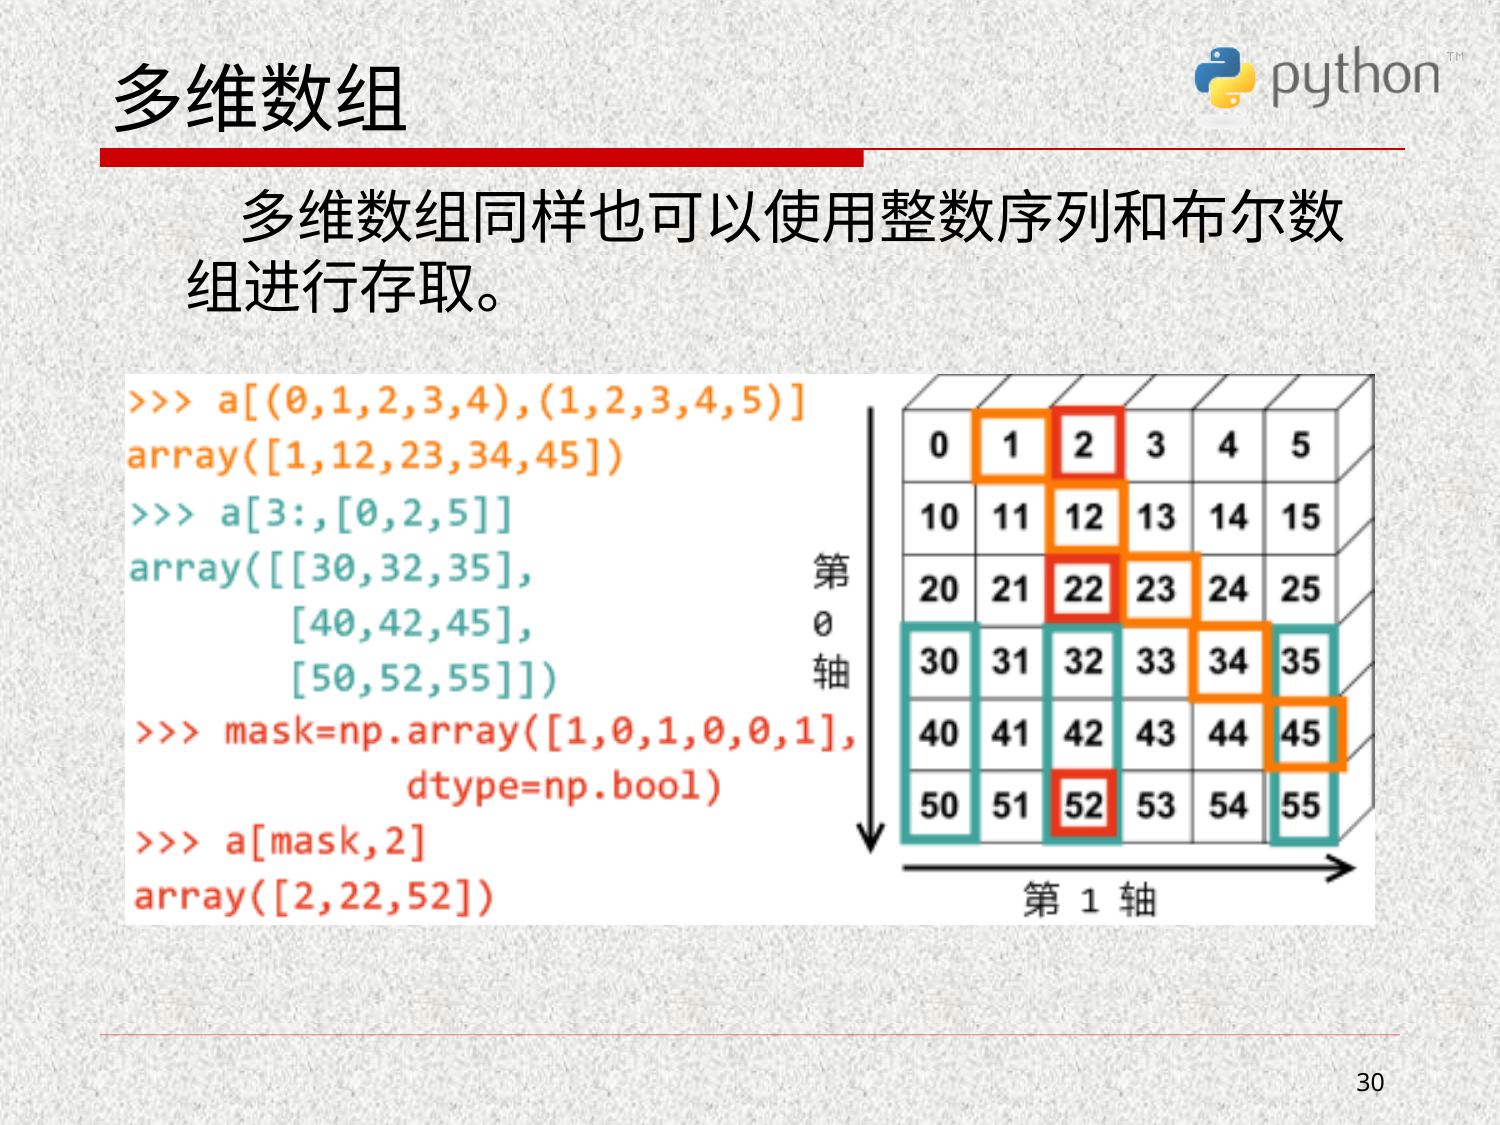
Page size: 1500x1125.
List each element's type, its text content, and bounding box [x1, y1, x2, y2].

list 多维数组同样也可以使用整数序列和布尔数组进行存取。 [92, 172, 1406, 988]
picture [0, 0, 1500, 1125]
slide_number 30 [1074, 1058, 1401, 1103]
title 多维数组 [94, 50, 1407, 149]
